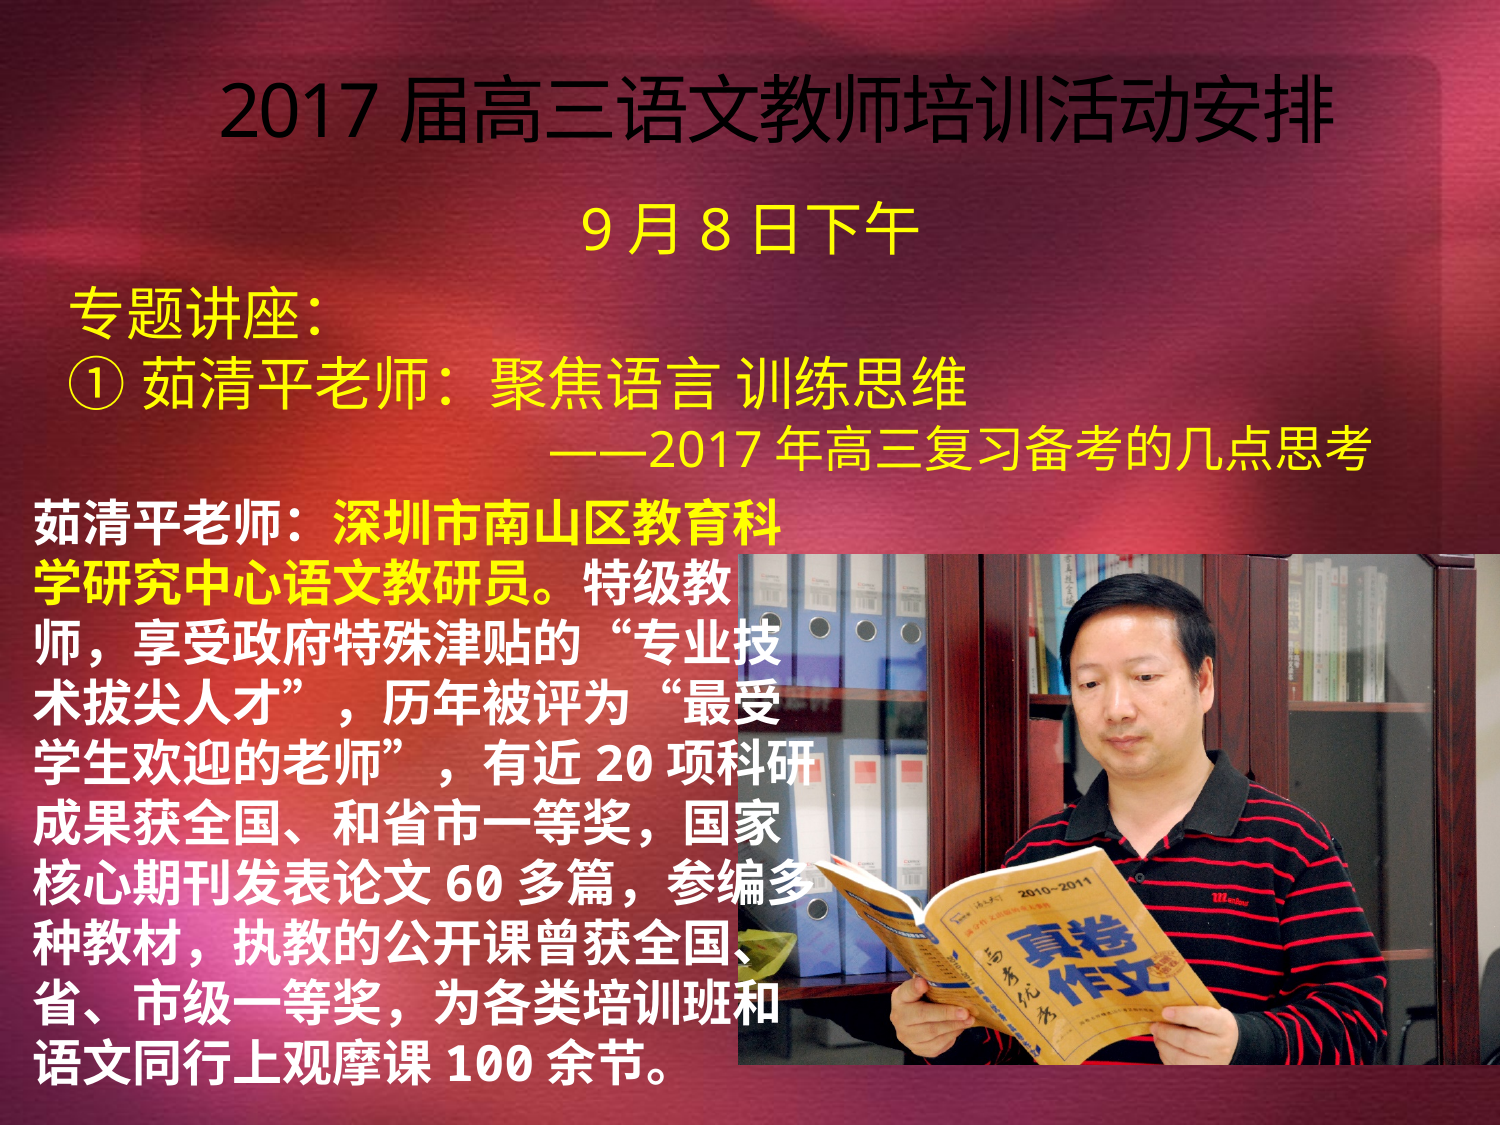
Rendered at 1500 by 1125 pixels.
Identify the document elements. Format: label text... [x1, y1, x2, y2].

text_box 9月8日下午 [565, 184, 937, 269]
text_box 茹清平老师：深圳市南山区教育科学研究中心语文教研员。特级教师，享受政府特殊津贴的“专业技术拔尖人才”，历年被评为“最受学生欢迎的老师”，有近20项科研成果获全国、和省市一等奖，国家核心期刊发表论文60多篇，参编多种教材，执教的公开课曾获全国、省、市级一等奖，为各类培训班和语文同行上观摩课100余节。 [17, 484, 839, 1099]
text_box 专题讲座： ①茹清平老师：聚焦语言 训练思维 ——2017年高三复习备考的几点思考 [53, 269, 1390, 554]
picture [0, 0, 1500, 1125]
title 2017届高三语文教师培训活动安排 [218, 66, 1374, 161]
